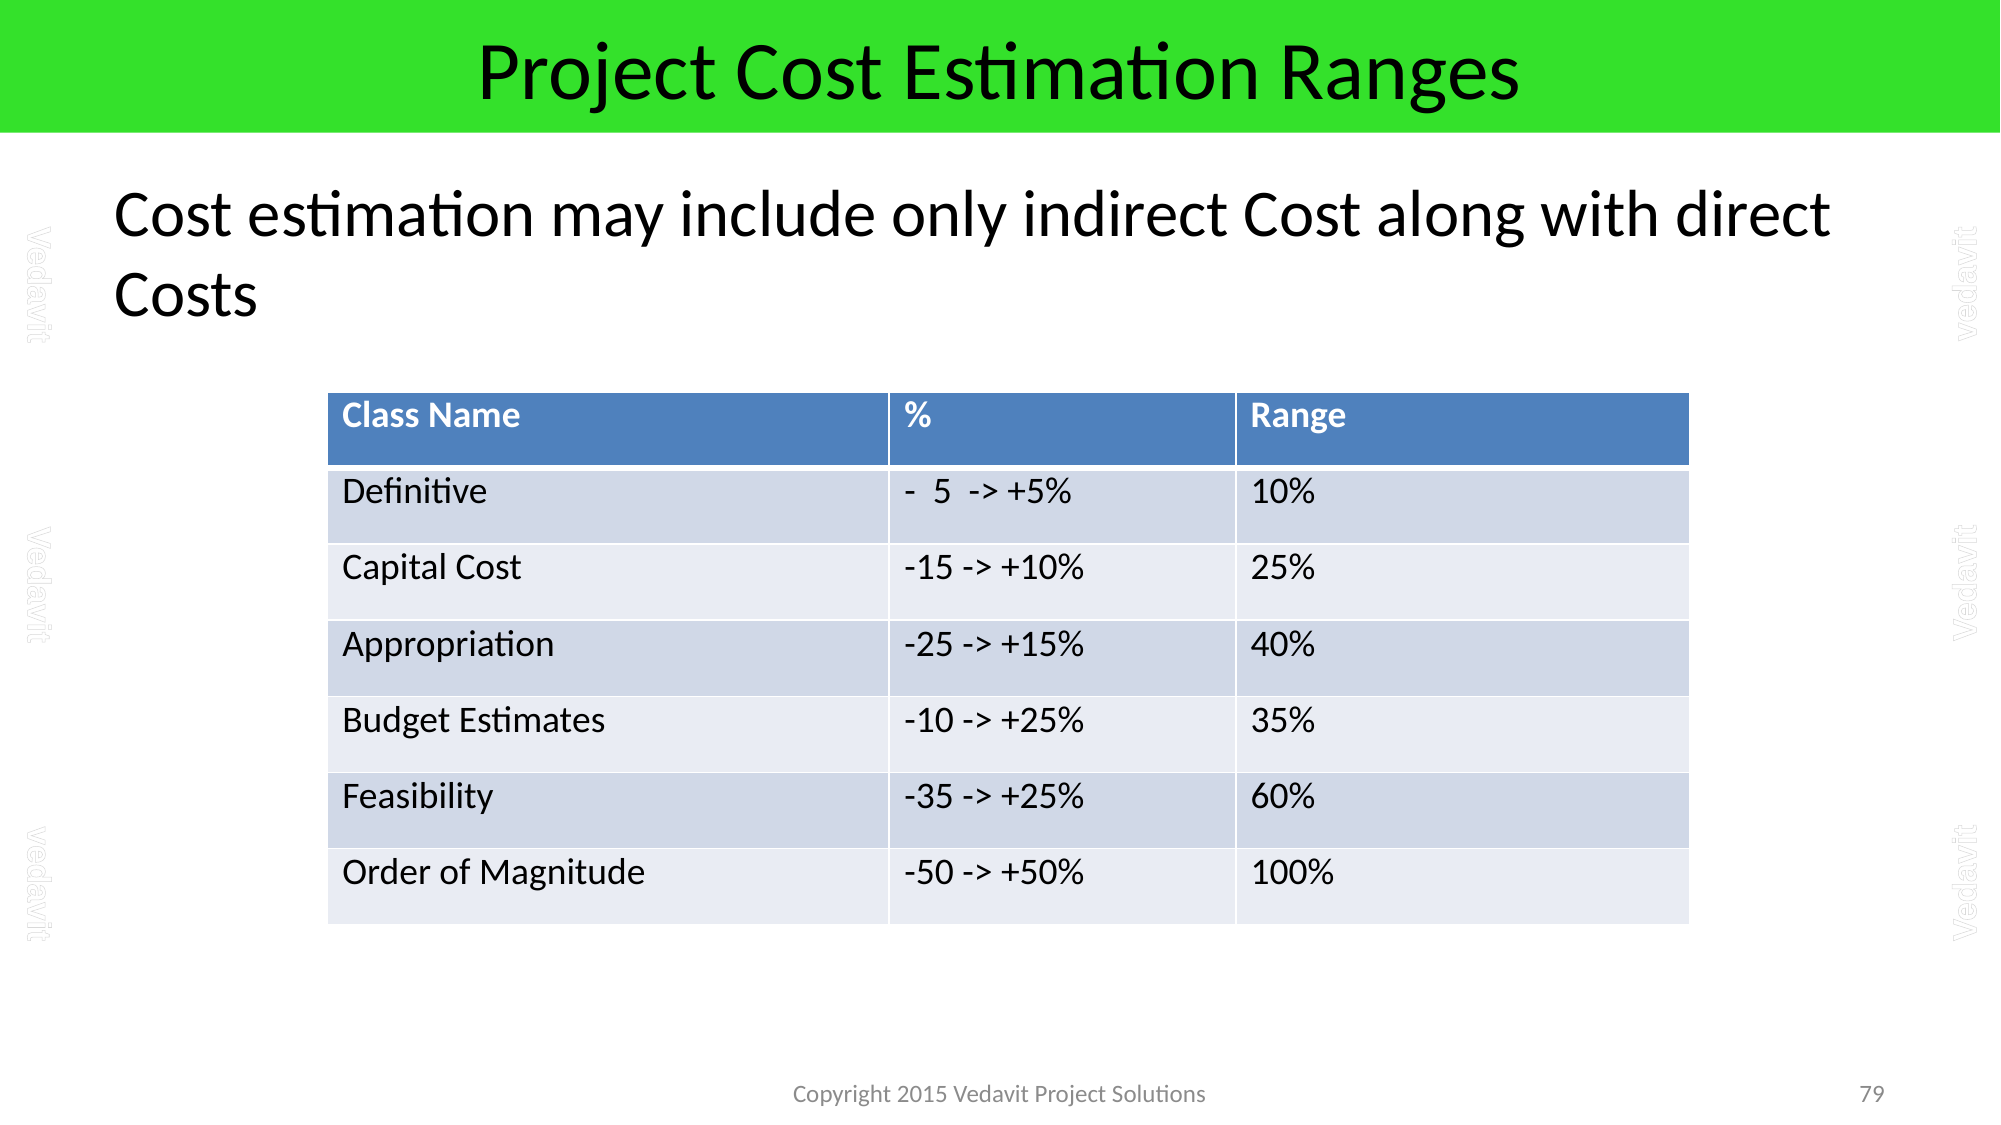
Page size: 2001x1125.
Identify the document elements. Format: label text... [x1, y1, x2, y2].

table_cell Appropriation [328, 621, 888, 696]
table_cell -35 -> +25% [890, 773, 1235, 848]
table_cell Capital Cost [328, 545, 888, 619]
table_cell - 5 -> +5% [890, 471, 1235, 543]
title Project Cost Estimation Ranges [0, 0, 2000, 133]
table_cell 25% [1237, 545, 1689, 619]
table_cell -10 -> +25% [890, 697, 1235, 772]
slide_number 79 [1433, 1062, 1900, 1123]
table_cell 60% [1237, 773, 1689, 848]
table_cell -25 -> +15% [890, 621, 1235, 696]
table_cell -15 -> +10% [890, 545, 1235, 619]
table_cell Order of Magnitude [328, 849, 888, 924]
table_cell Feasibility [328, 773, 888, 848]
table_cell 40% [1237, 621, 1689, 696]
table_cell Definitive [328, 471, 888, 543]
table_cell Budget Estimates [328, 697, 888, 772]
table_cell -50 -> +50% [890, 849, 1235, 924]
table_header Class Name [328, 393, 888, 465]
table_header Range [1237, 393, 1689, 465]
table_cell 10% [1237, 471, 1689, 543]
list Cost estimation may include only indirect Cost along with direct Costs [99, 162, 1900, 1000]
table_cell 35% [1237, 697, 1689, 772]
table_header % [890, 393, 1235, 465]
table_cell 100% [1237, 849, 1689, 924]
footer Copyright 2015 Vedavit Project Solutions [683, 1062, 1317, 1123]
